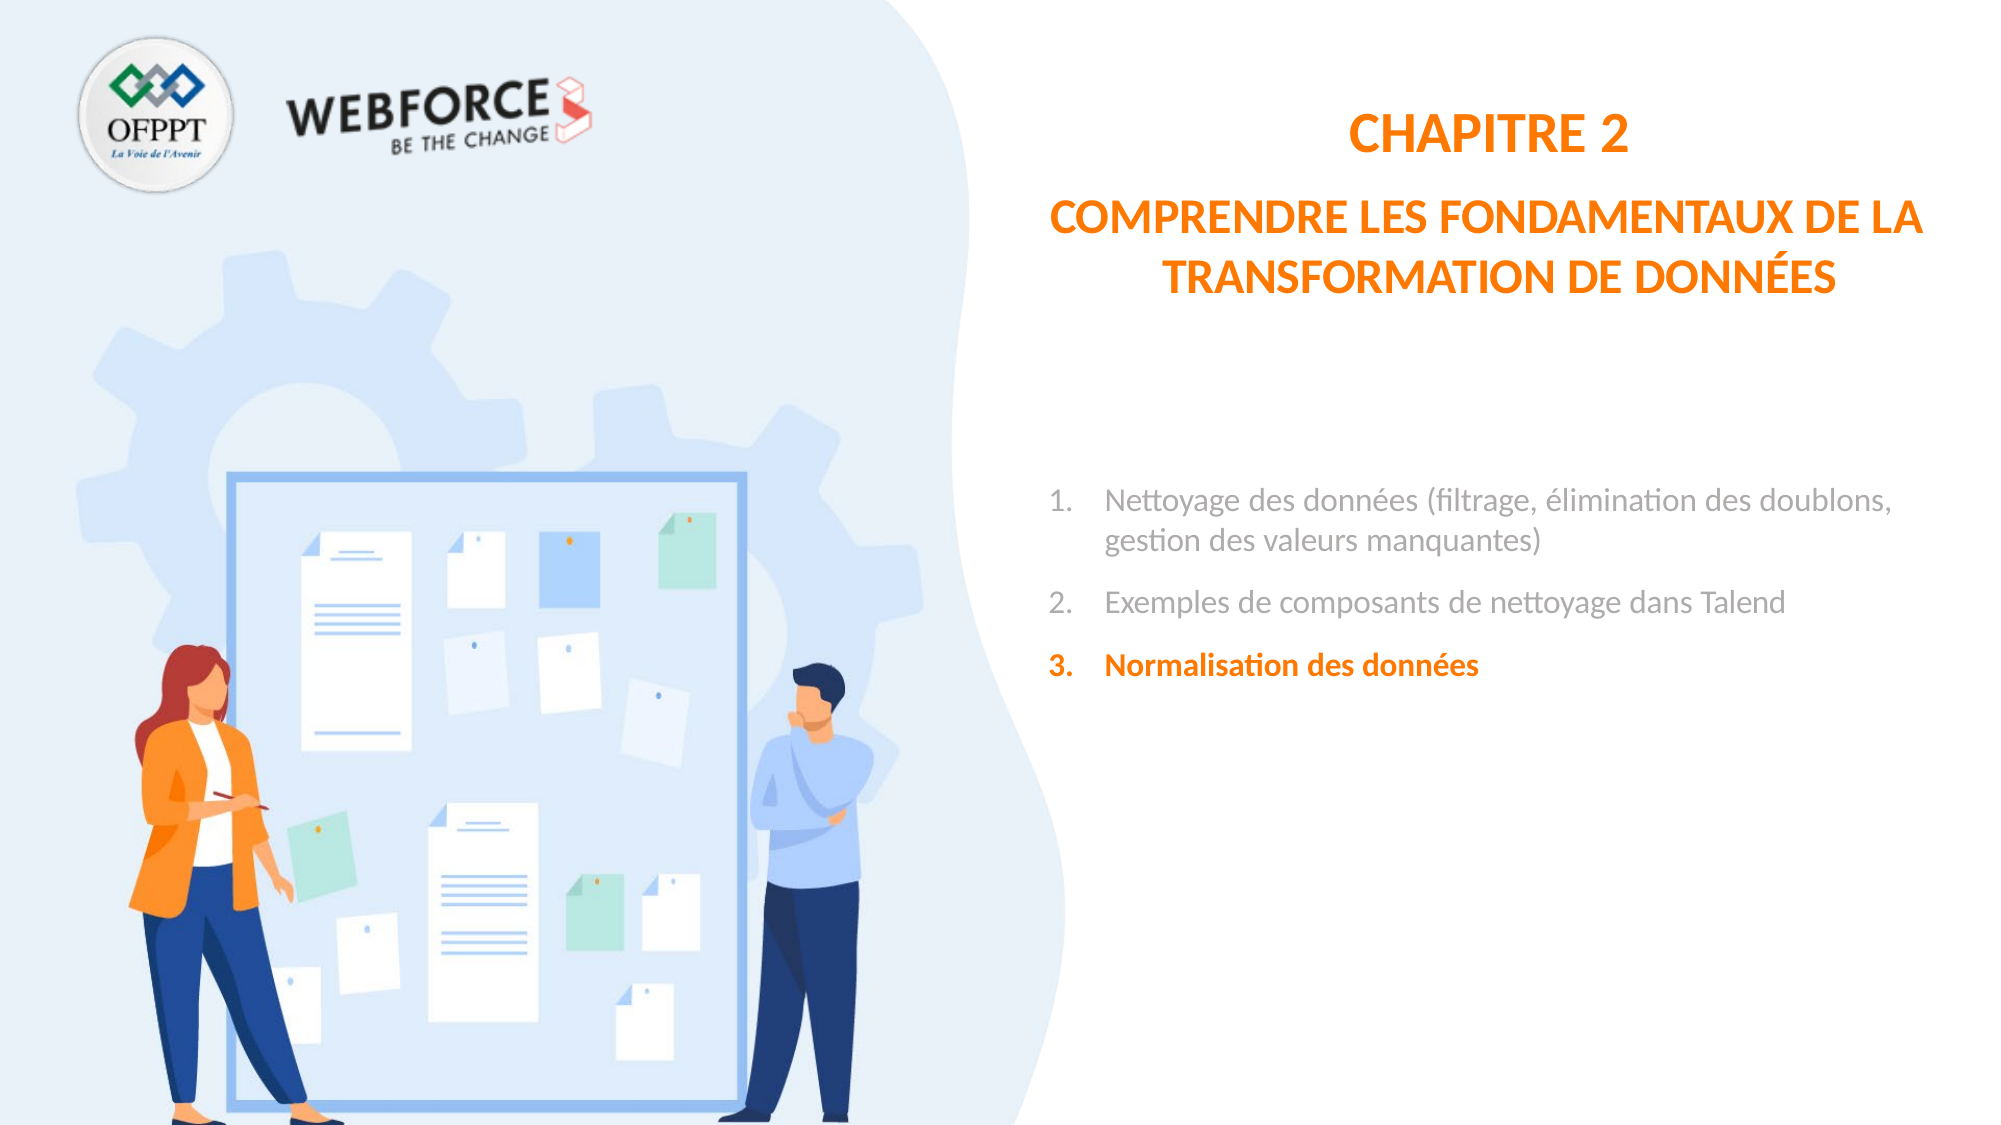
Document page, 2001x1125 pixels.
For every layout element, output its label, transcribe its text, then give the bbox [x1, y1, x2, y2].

title CHAPITRE 2 [1072, 92, 1635, 180]
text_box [0, 0, 1067, 1125]
text_box Nettoyage des données (filtrage, élimination des doublons, gestion des valeurs manquantes) Exemples de composants de nettoyage dans Talend Normalisation des données [1072, 475, 1904, 684]
text_box COMPRENDRE LES FONDAMENTAUX DE LA TRANSFORMATION DE DONNÉES [1072, 180, 1935, 303]
